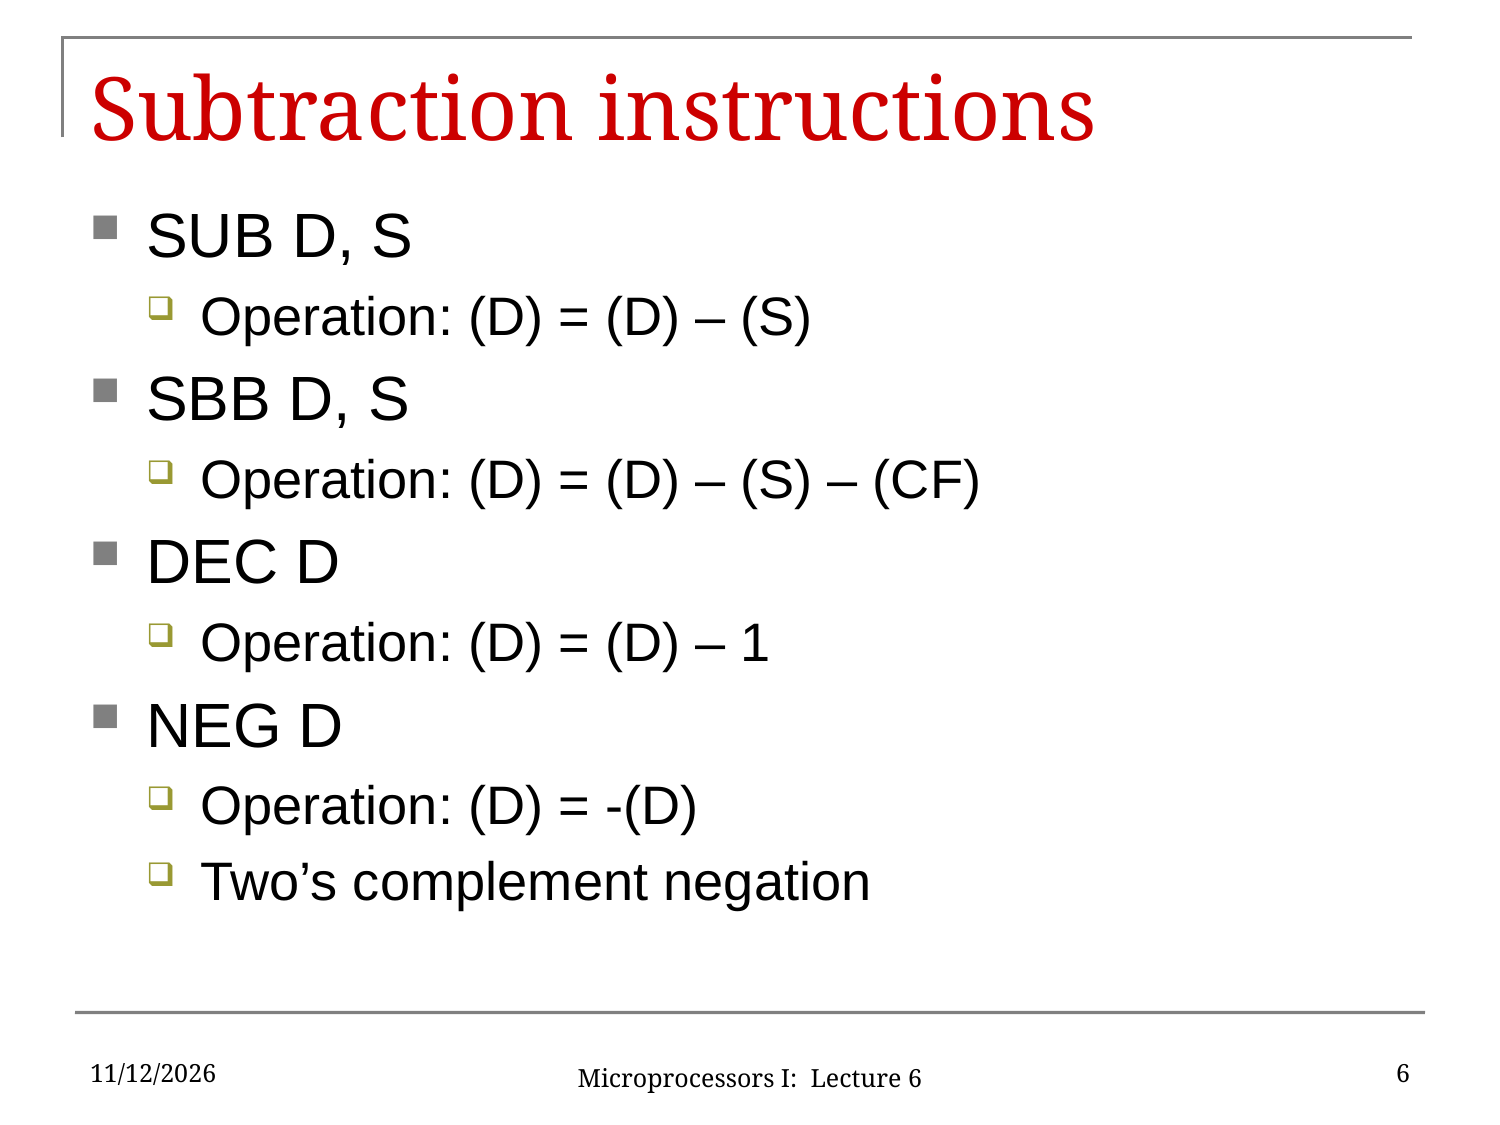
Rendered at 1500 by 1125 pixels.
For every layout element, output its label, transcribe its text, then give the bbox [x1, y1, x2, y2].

footer Microprocessors I: Lecture 6 [512, 1024, 988, 1101]
list SUB D, S Operation: (D) = (D) – (S) SBB D, S Operation: (D) = (D) – (S) – (CF) DEC D Operation: (D) = (D) – 1 NEG D Operation: (D) = -(D) Two’s complement negation [75, 187, 1425, 1006]
slide_number 6 [1074, 1023, 1426, 1100]
title Subtraction instructions [75, 45, 1425, 163]
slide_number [74, 1023, 426, 1100]
